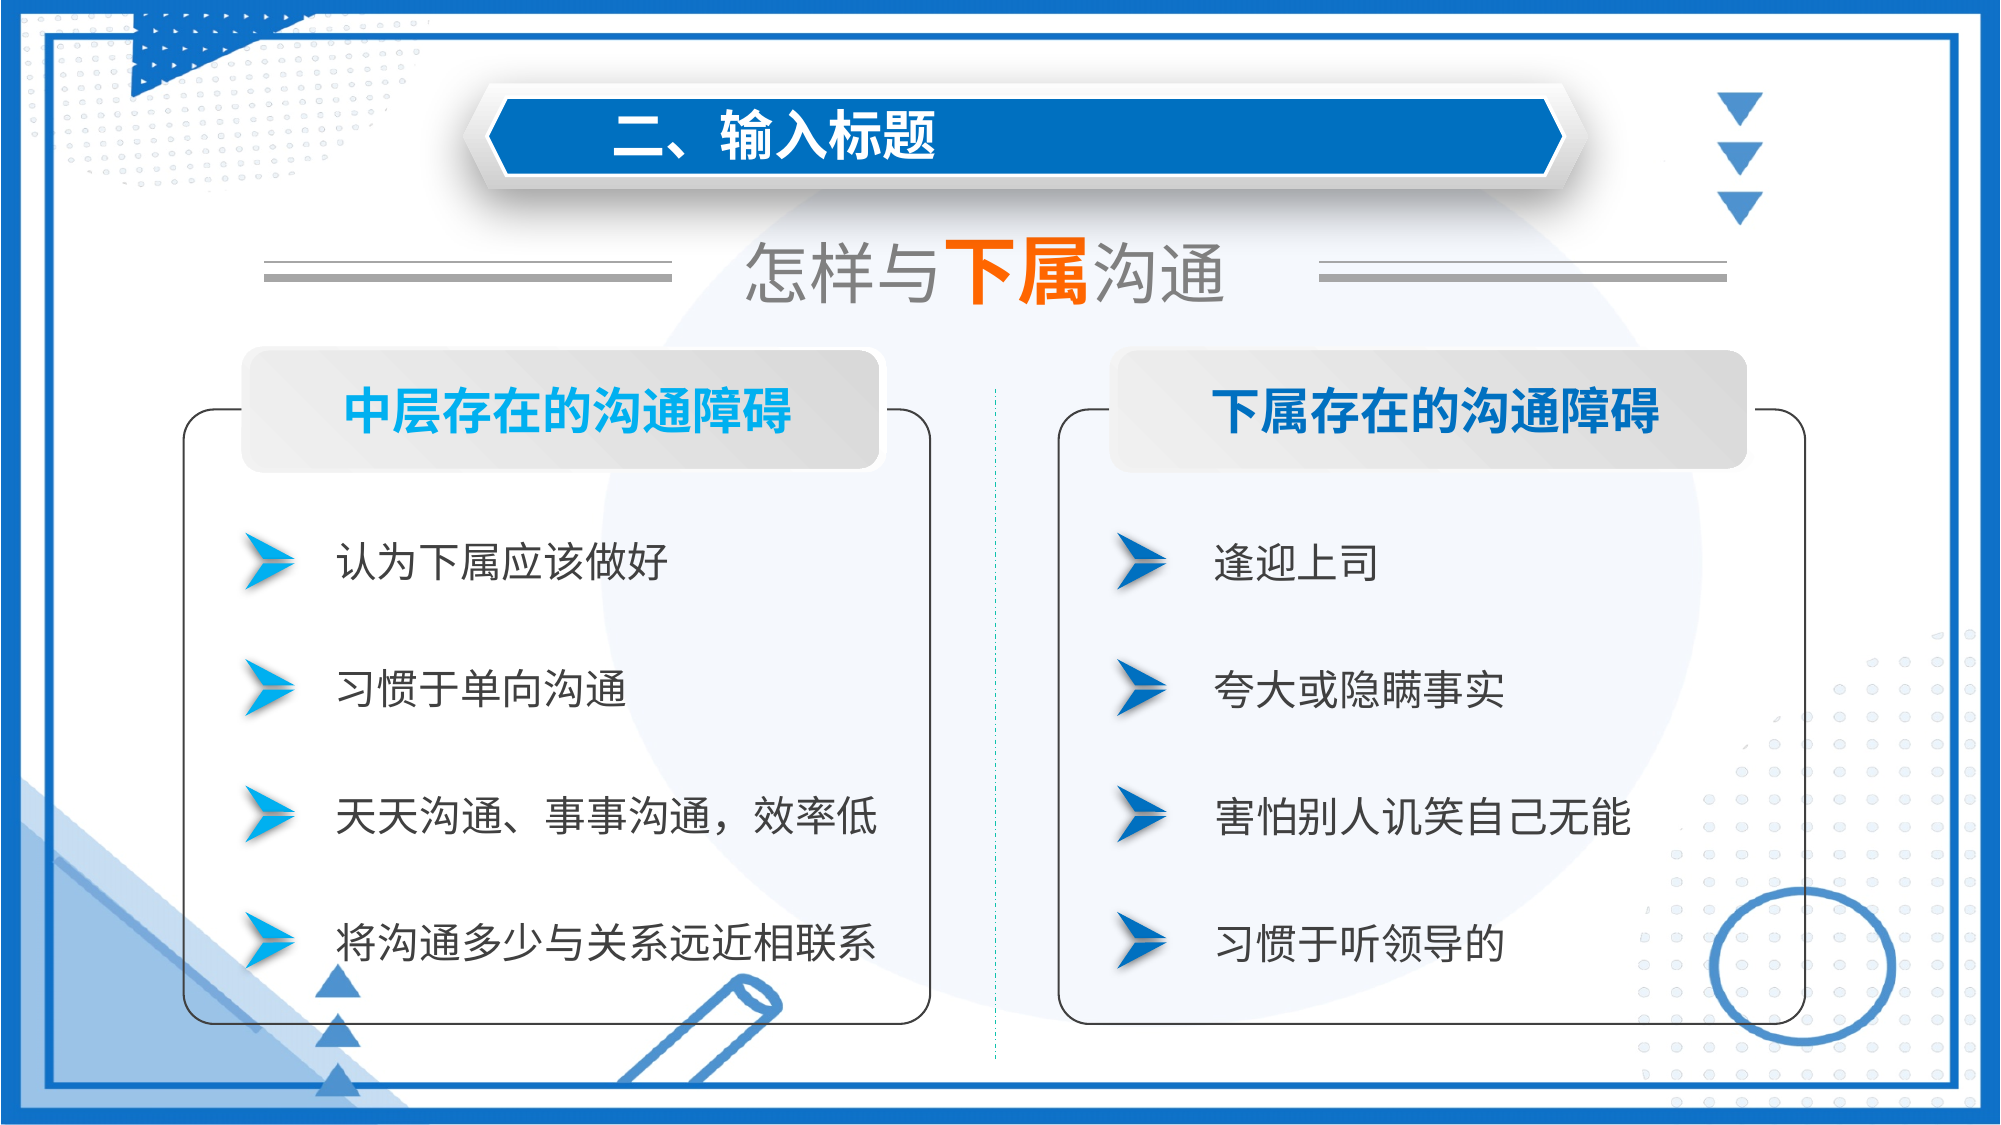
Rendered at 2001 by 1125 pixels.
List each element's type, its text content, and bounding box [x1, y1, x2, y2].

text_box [1110, 910, 1523, 977]
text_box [238, 528, 686, 595]
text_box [241, 346, 887, 473]
text_box 怎样与下属沟通 [727, 242, 1242, 322]
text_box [1110, 656, 1523, 723]
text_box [1110, 783, 1649, 850]
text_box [238, 782, 896, 848]
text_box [1318, 261, 1727, 278]
text_box [182, 408, 932, 1025]
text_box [263, 261, 672, 278]
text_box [238, 908, 896, 975]
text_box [238, 655, 644, 722]
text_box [462, 83, 1589, 190]
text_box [1109, 346, 1755, 473]
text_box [1110, 529, 1397, 596]
picture [3, 1, 2000, 1125]
text_box [1057, 408, 1807, 1025]
